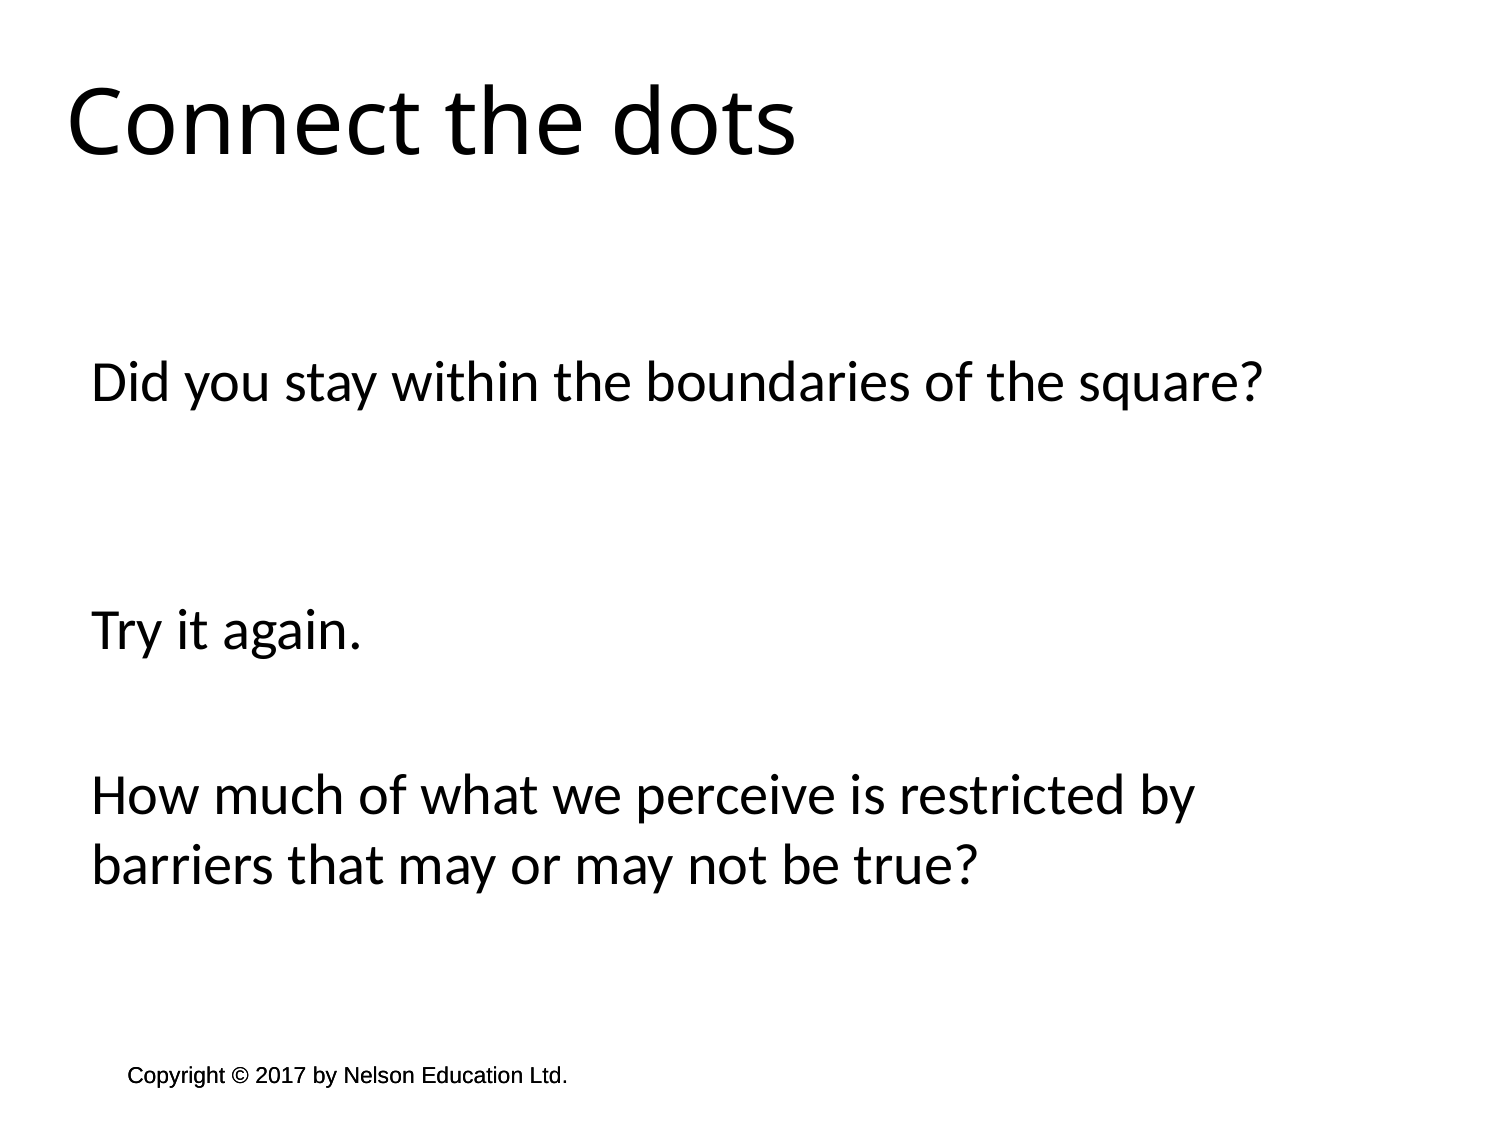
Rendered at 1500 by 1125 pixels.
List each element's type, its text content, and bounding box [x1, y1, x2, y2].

text_box Did you stay within the boundaries of the square? Try it again. How much of what we perceive is restricted by barriers that may or may not be true? [76, 336, 1358, 1069]
text_box Connect the dots [50, 67, 1424, 279]
